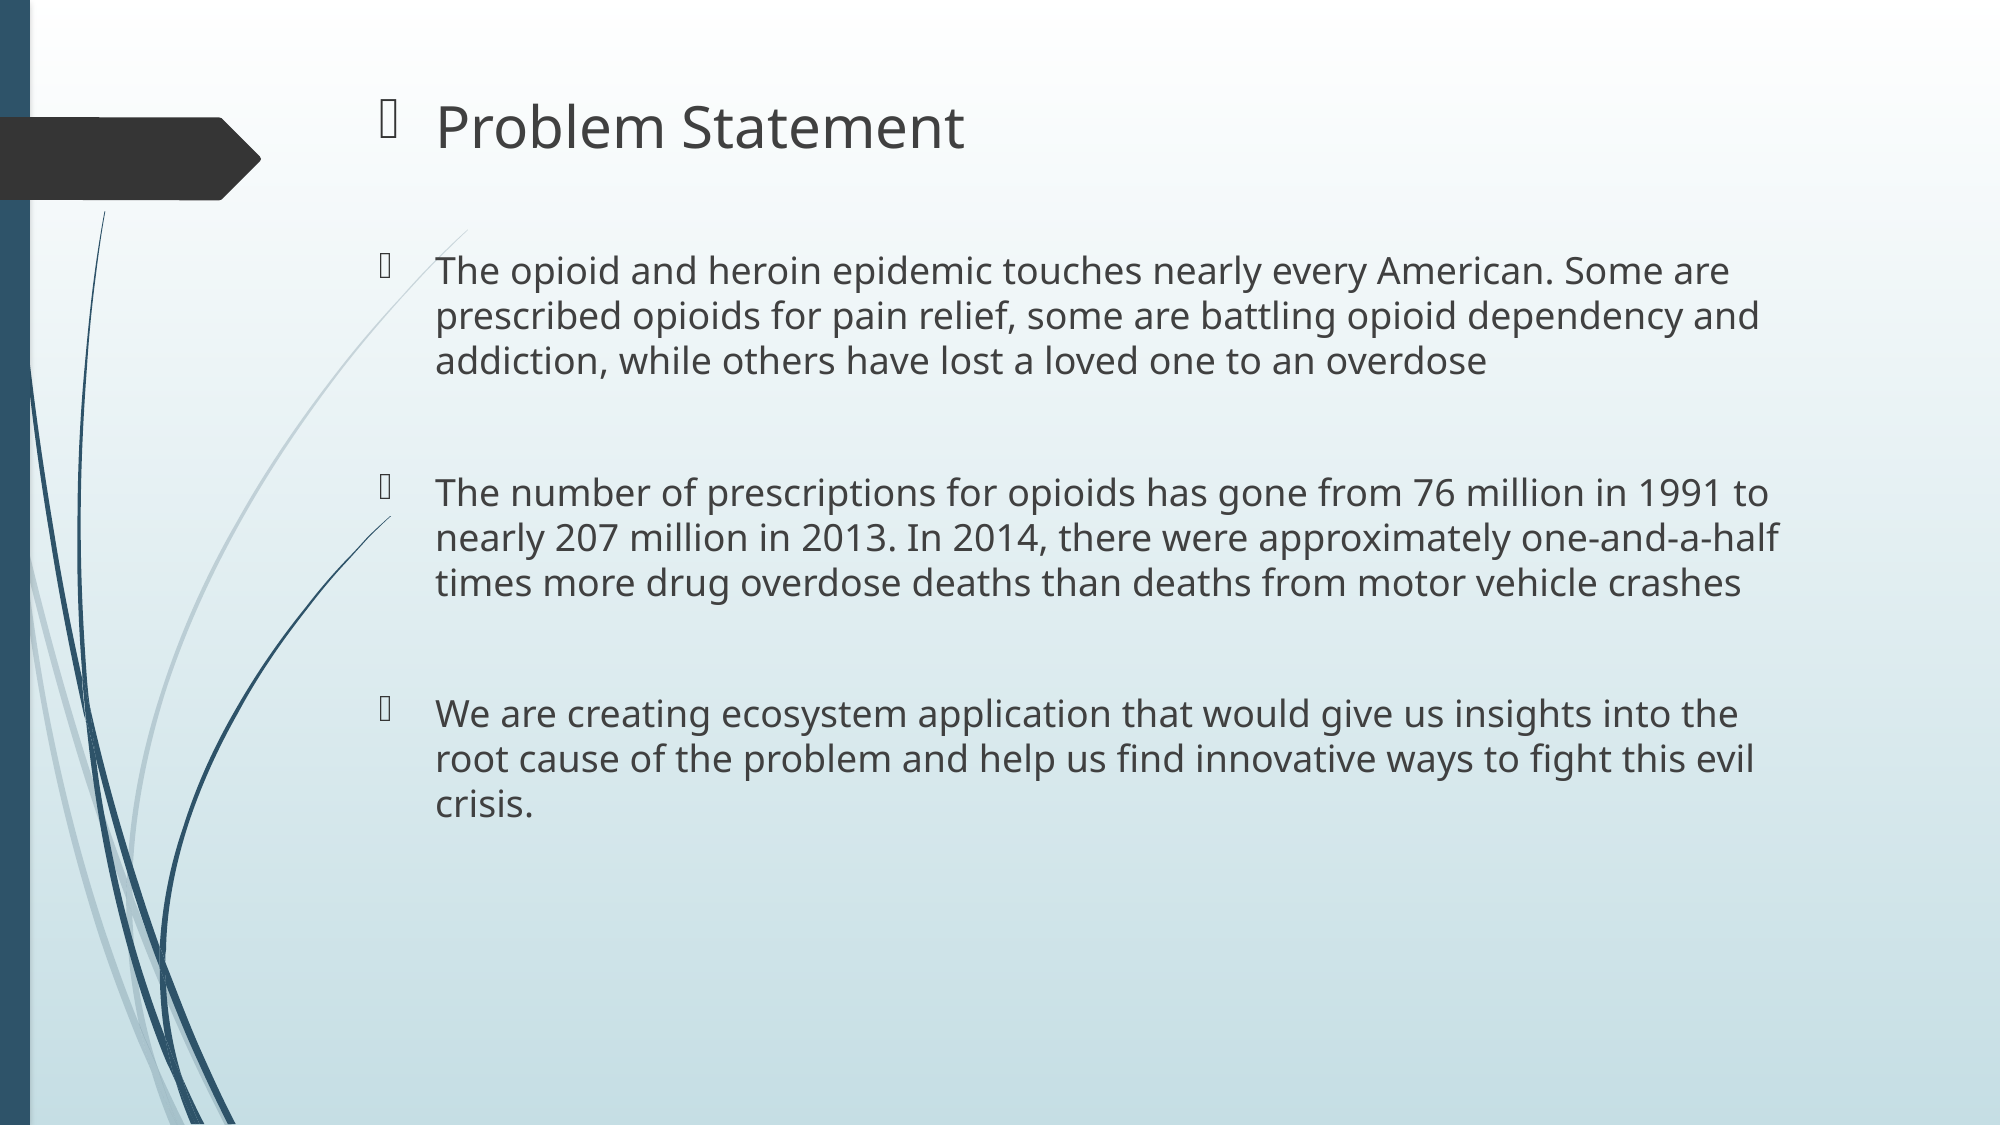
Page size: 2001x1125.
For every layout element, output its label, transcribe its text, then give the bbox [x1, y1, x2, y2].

list Problem Statement The opioid and heroin epidemic touches nearly every American. Some are prescribed opioids for pain relief, some are battling opioid dependency and addiction, while others have lost a loved one to an overdose The number of prescriptions for opioids has gone from 76 million in 1991 to nearly 207 million in 2013. In 2014, there were approximately one-and-a-half times more drug overdose deaths than deaths from motor vehicle crashes We are creating ecosystem application that would give us insights into the root cause of the problem and help us find innovative ways to fight this evil crisis. [363, 82, 1827, 1107]
